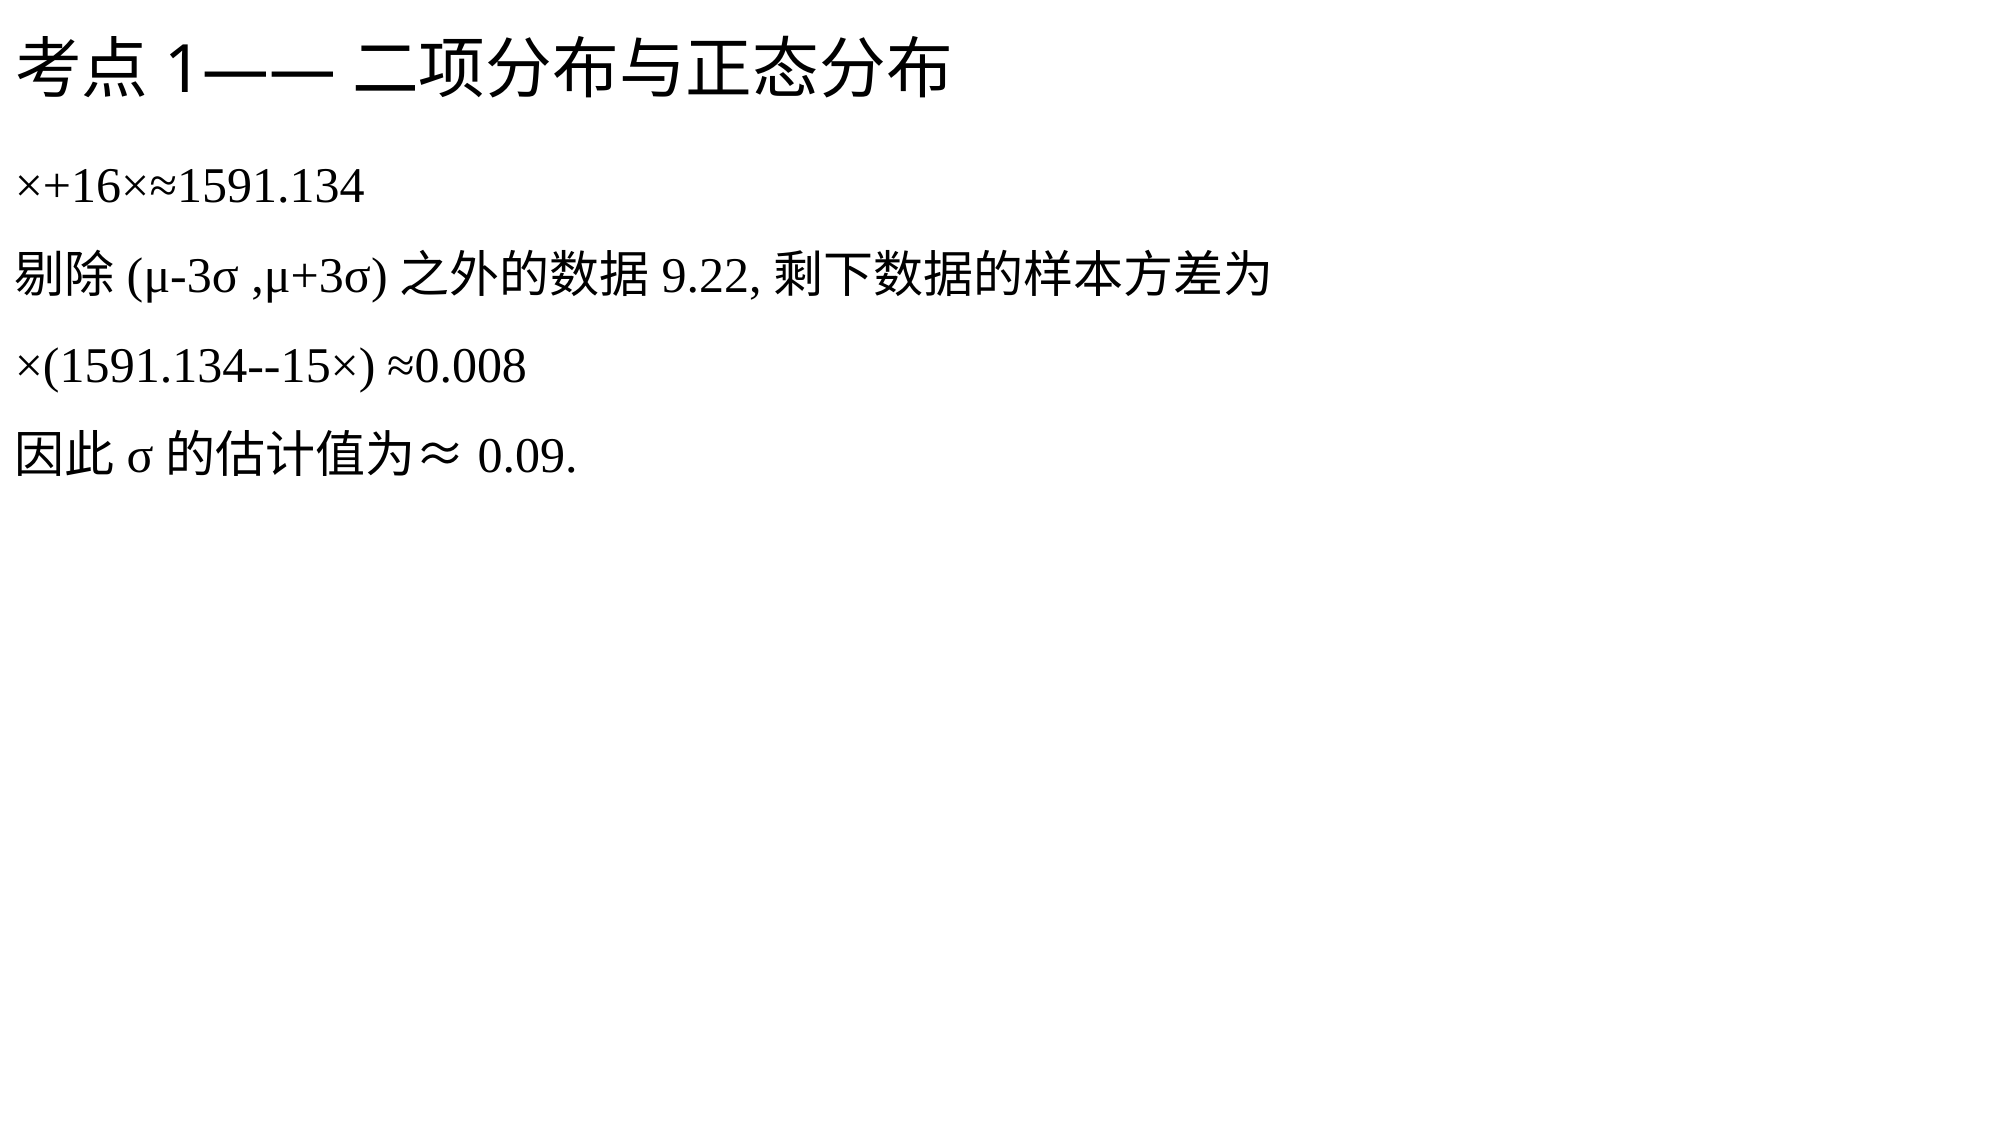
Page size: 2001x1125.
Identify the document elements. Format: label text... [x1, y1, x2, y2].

text_box 考点1——二项分布与正态分布 [0, 0, 1958, 115]
